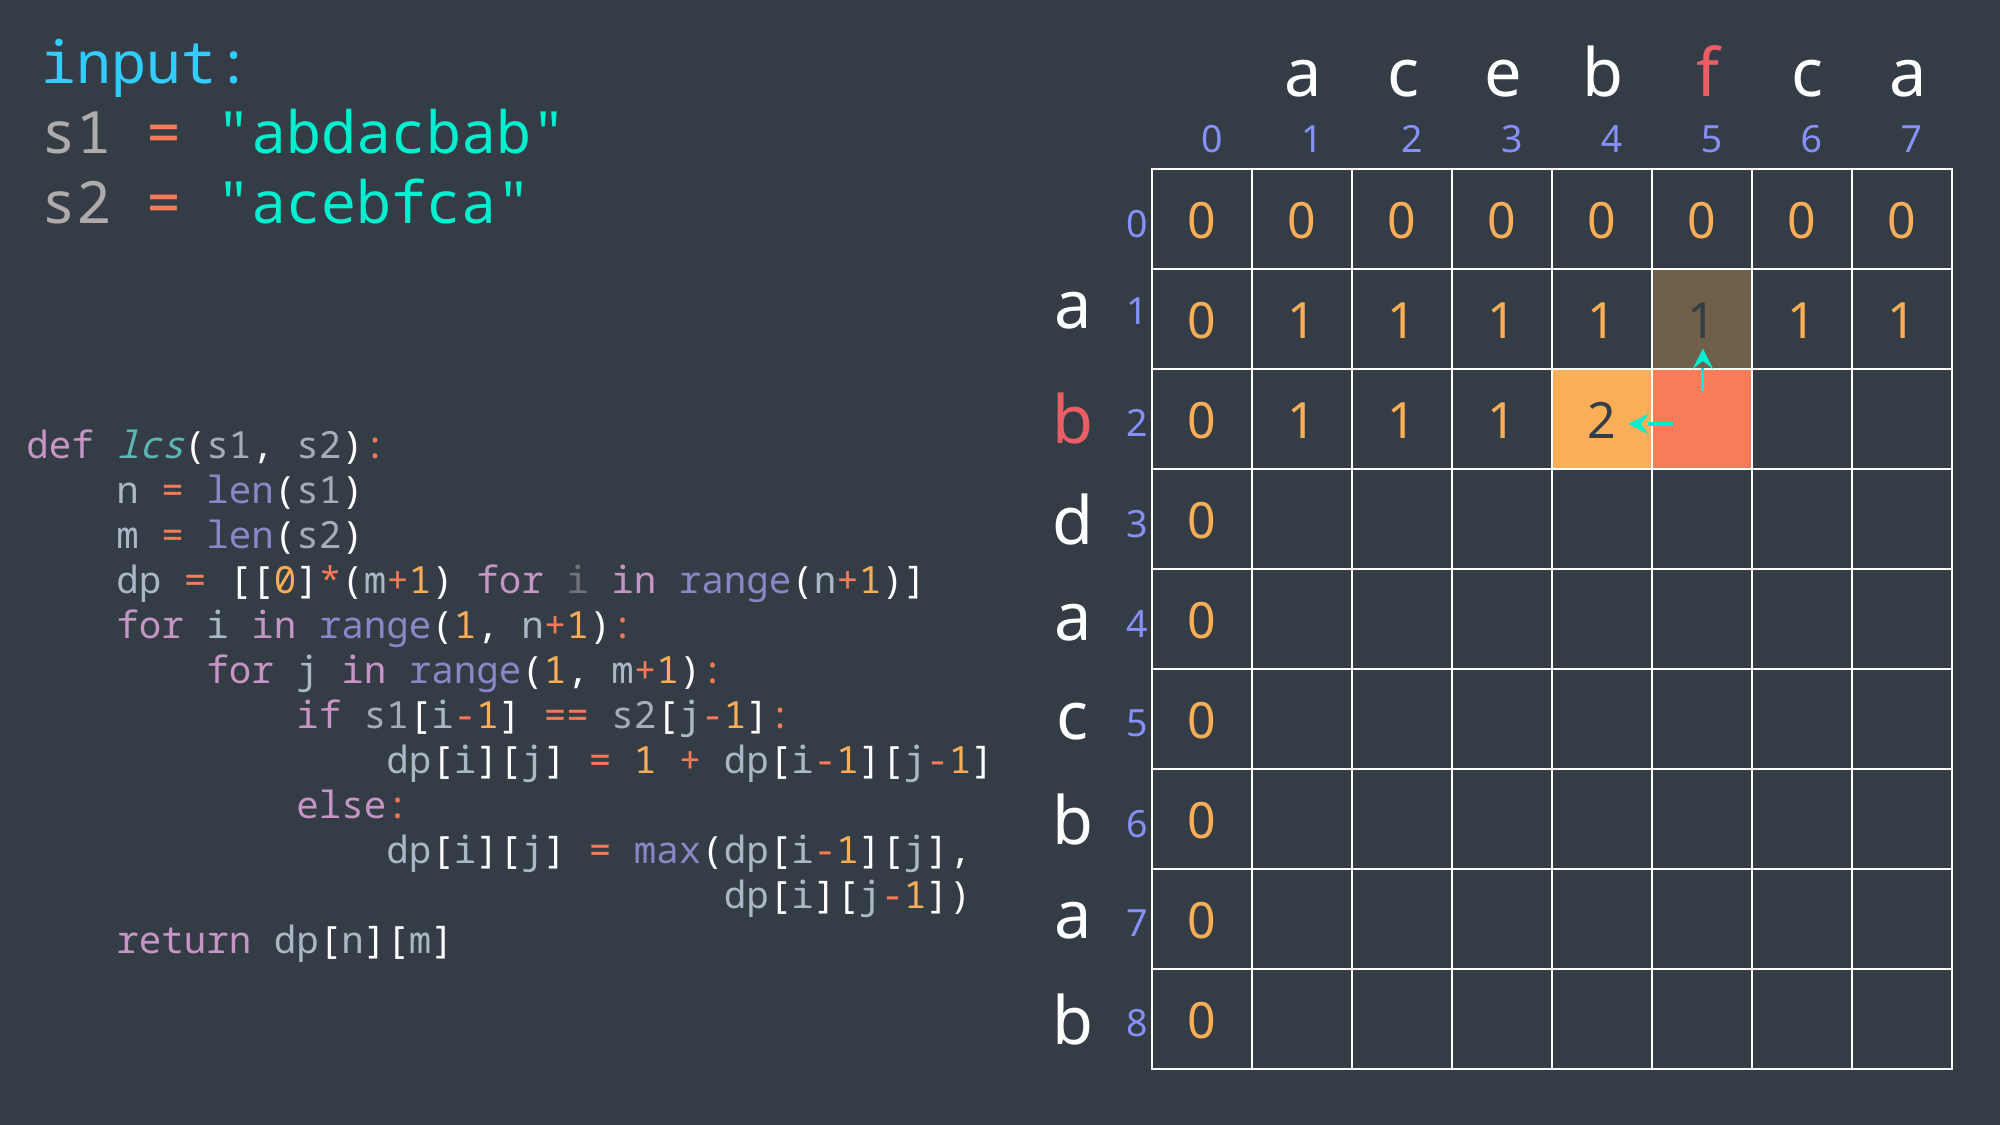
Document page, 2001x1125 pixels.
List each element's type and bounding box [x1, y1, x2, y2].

text_box [1031, 970, 1151, 1066]
text_box [1031, 470, 1151, 662]
text_box [1031, 369, 1151, 465]
text_box [26, 18, 584, 243]
text_box [1111, 192, 1151, 253]
text_box [1152, 22, 1952, 1069]
text_box [1031, 770, 1151, 960]
text_box [11, 413, 1009, 968]
text_box [1031, 665, 1151, 761]
text_box [1031, 254, 1151, 350]
